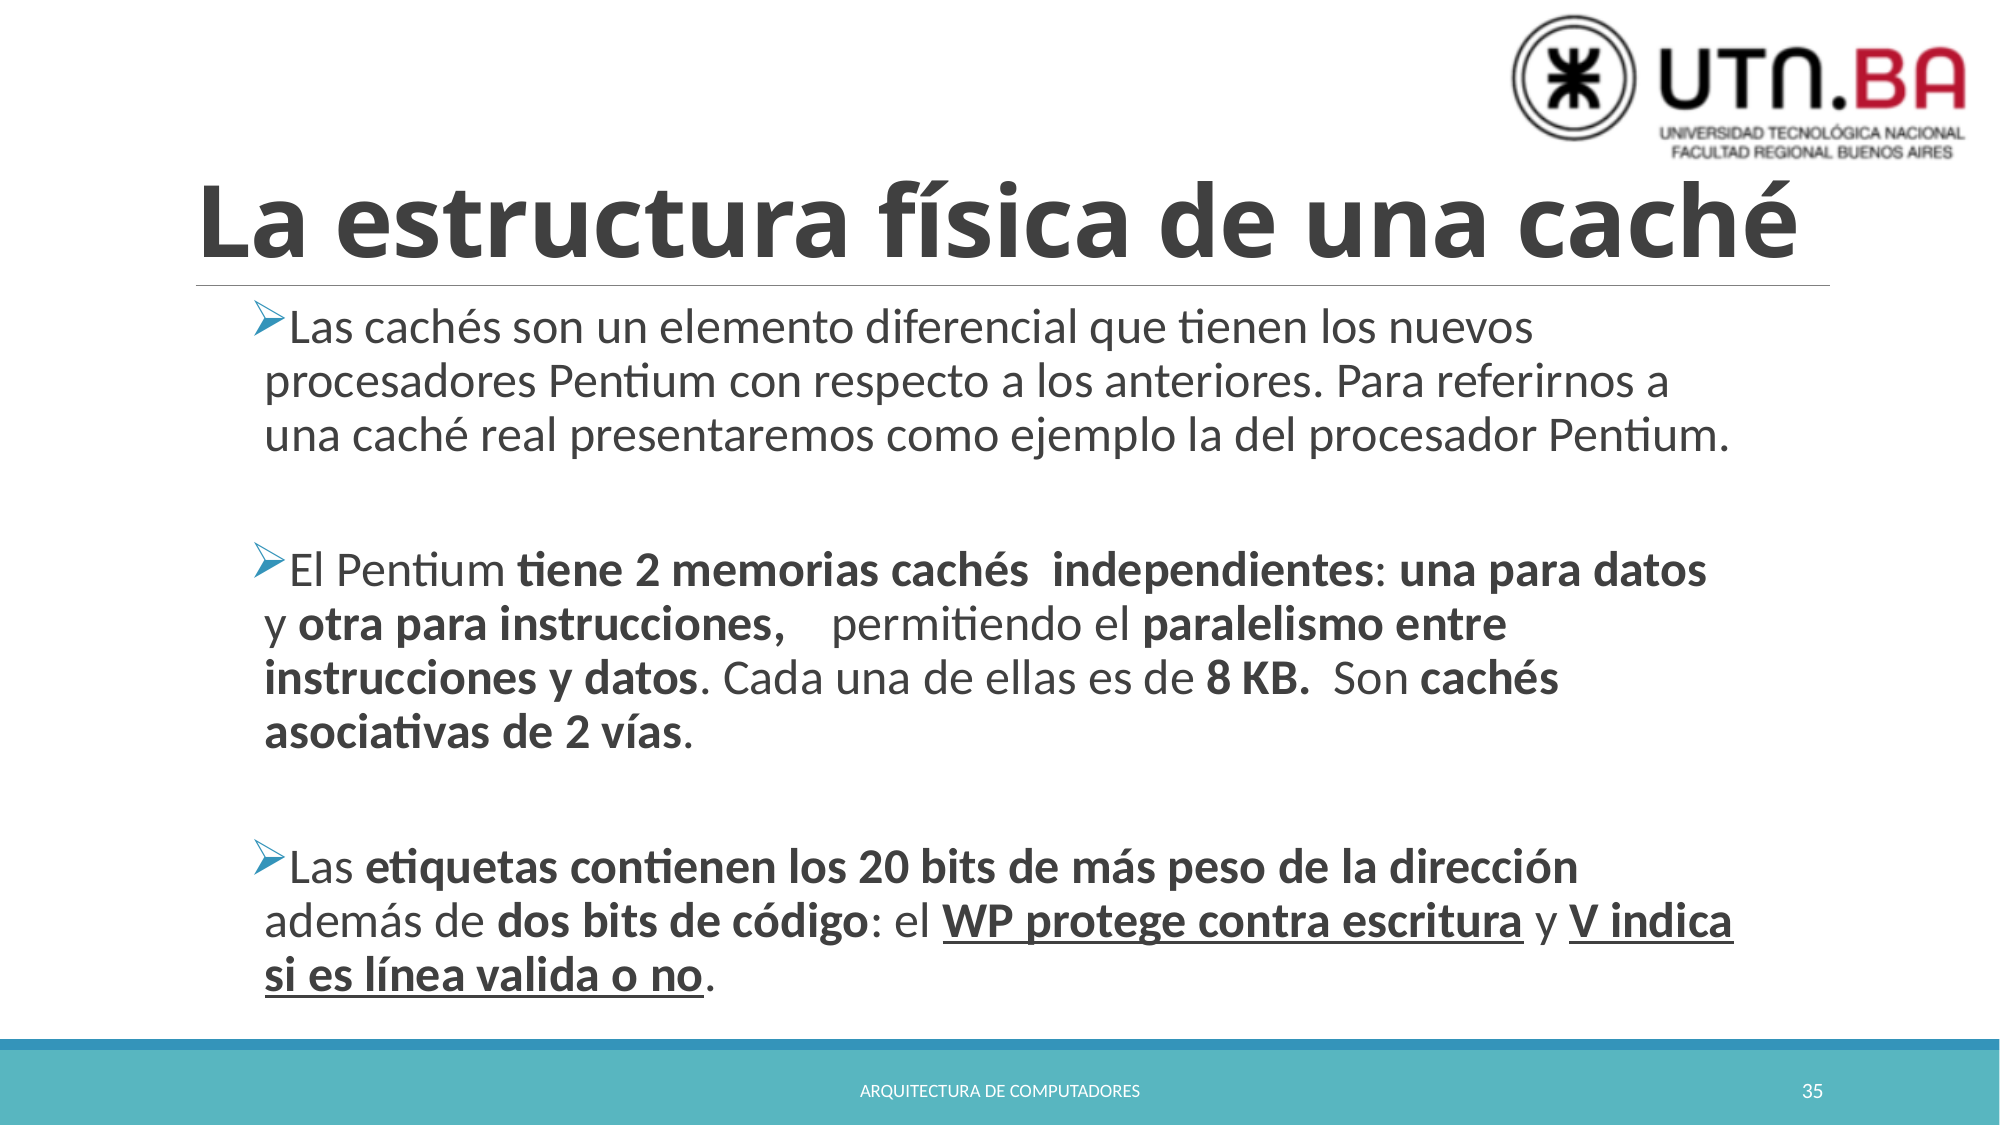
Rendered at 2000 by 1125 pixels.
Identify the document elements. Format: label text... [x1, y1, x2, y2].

picture [1493, 8, 2000, 181]
slide_number 35 [1623, 1059, 1839, 1120]
footer Arquitectura de Computadores [604, 1059, 1396, 1120]
title La estructura física de una caché [179, 47, 1830, 285]
list Las cachés son un elemento diferencial que tienen los nuevos procesadores Pentium con respecto a los anteriores. Para referirnos a una caché real presentaremos como ejemplo la del procesador Pentium. El Pentium tiene 2 memorias cachés independientes: una para datos y otra para instrucciones, permitiendo el paralelismo entre instrucciones y datos. Cada una de ellas es de 8 KB. Son cachés asociativas de 2 vías. Las etiquetas contienen los 20 bits de más peso de la dirección además de dos bits de código: el WP protege contra escritura y V indica si es línea valida o no. [249, 292, 1741, 1125]
